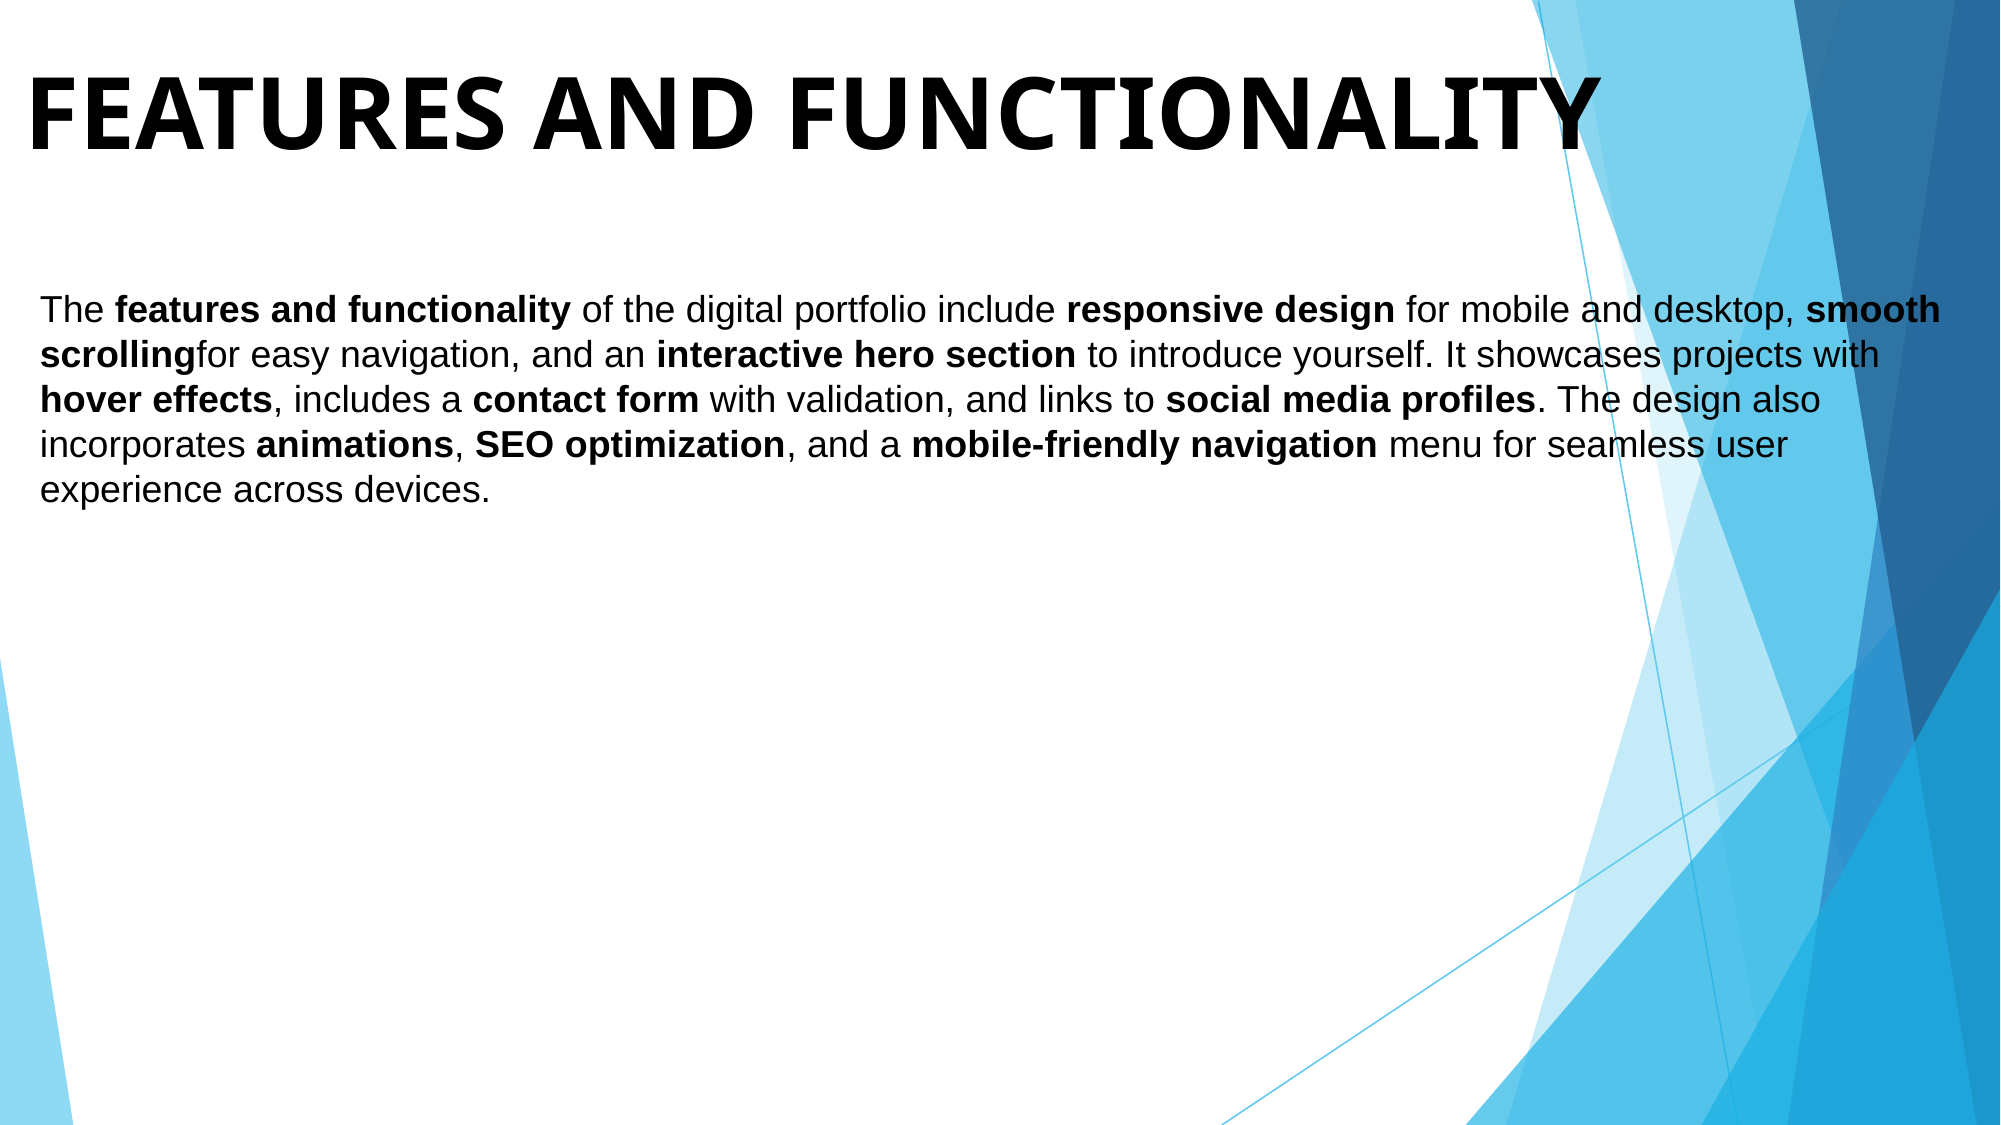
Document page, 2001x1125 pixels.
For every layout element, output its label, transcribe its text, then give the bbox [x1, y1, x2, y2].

title FEATURES AND FUNCTIONALITY [24, 50, 1778, 175]
text_box The features and functionality of the digital portfolio include responsive design for mobile and desktop, smooth scrollingfor easy navigation, and an interactive hero section to introduce yourself. It showcases projects with hover effects, includes a contact form with validation, and links to social media profiles. The design also incorporates animations, SEO optimization, and a mobile-friendly navigation menu for seamless user experience across devices. [24, 277, 1988, 518]
